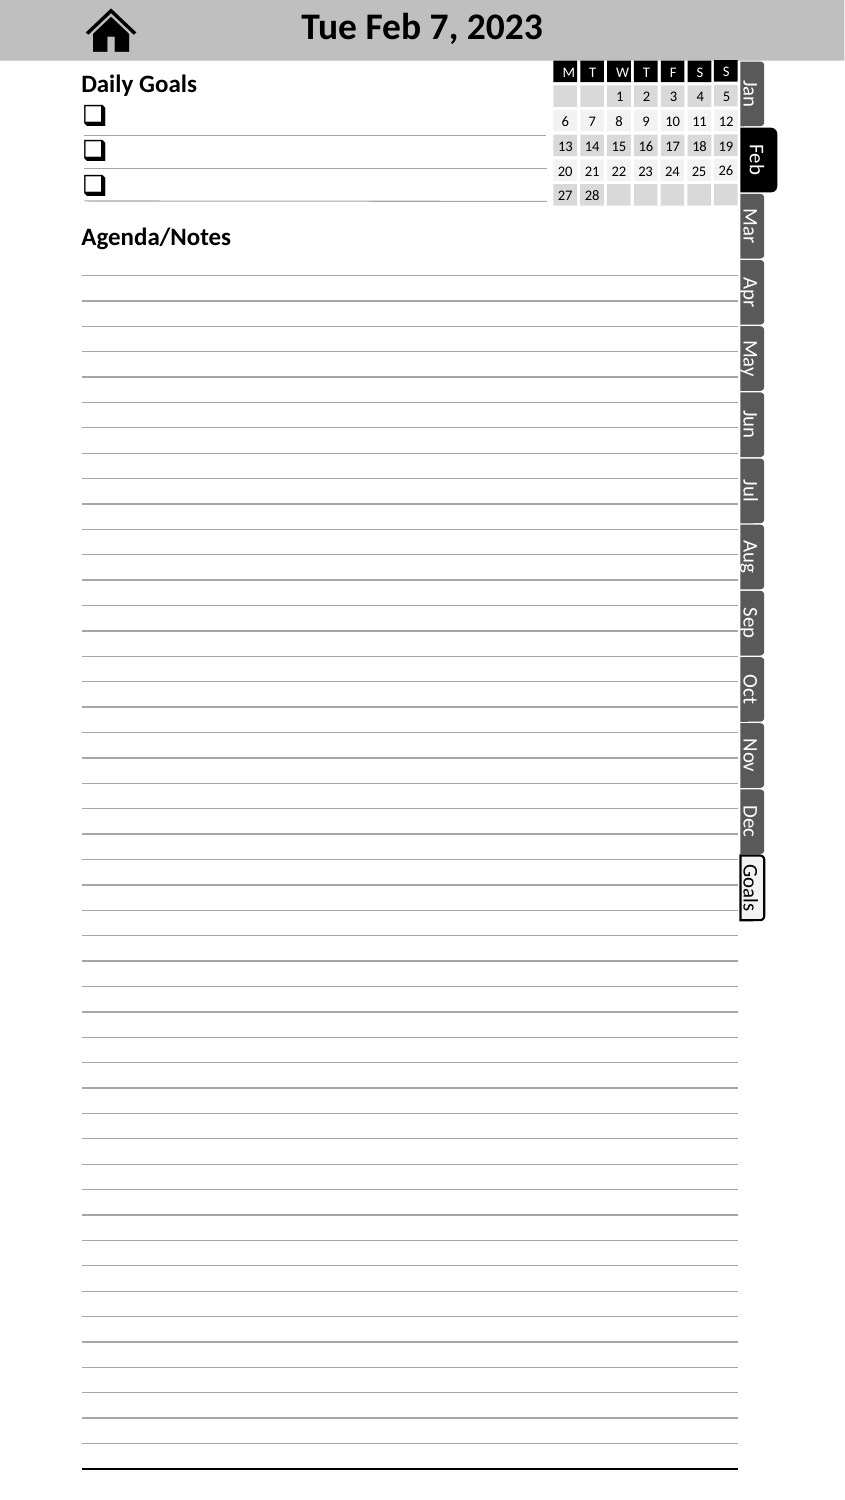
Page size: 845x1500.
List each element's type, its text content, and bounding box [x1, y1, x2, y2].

list Tue Feb 7, 2023 [190, 0, 655, 61]
picture [82, 1, 140, 59]
